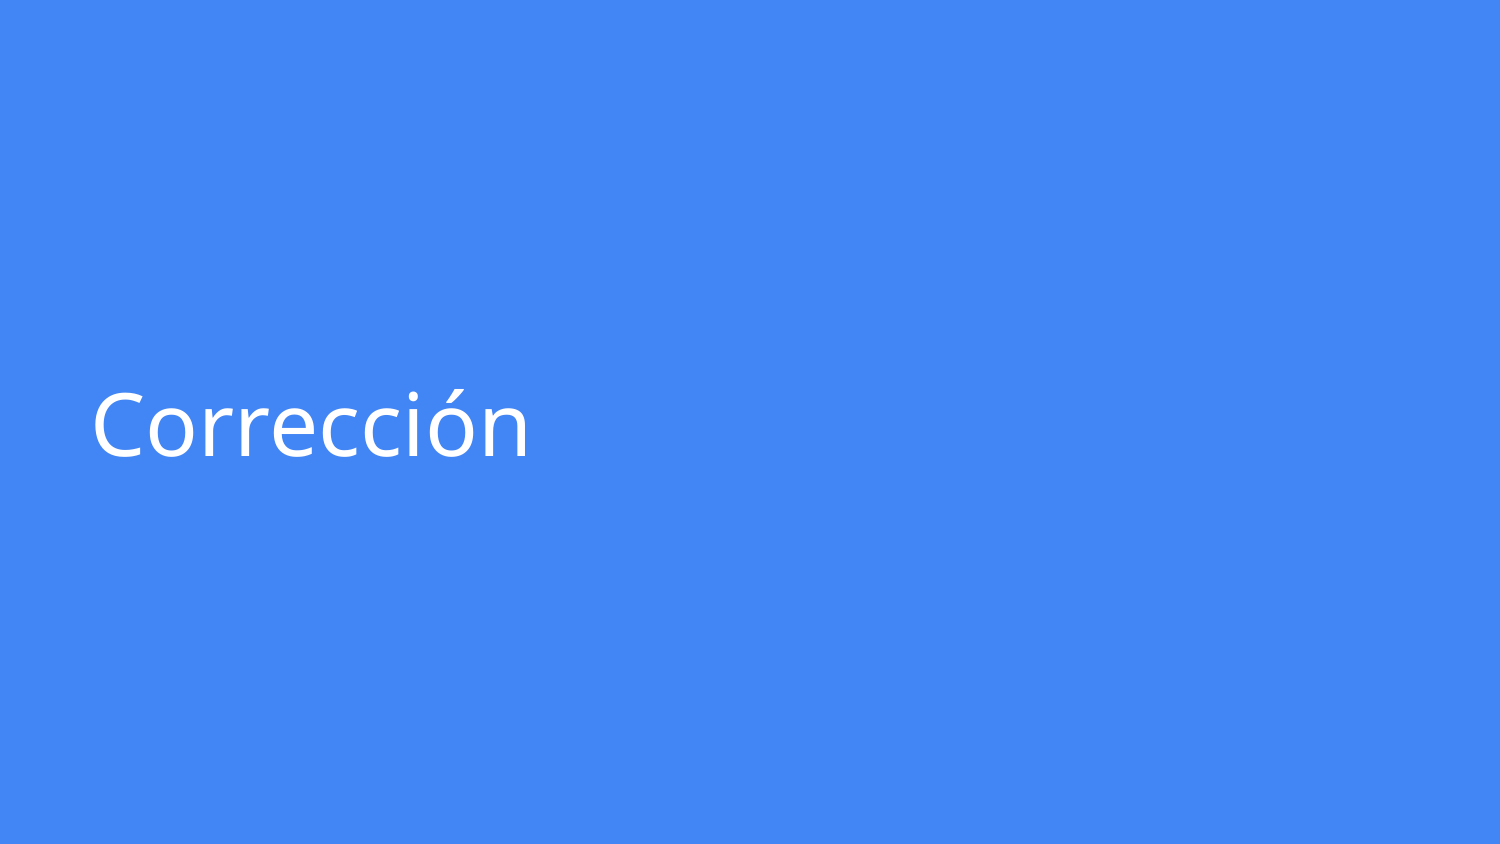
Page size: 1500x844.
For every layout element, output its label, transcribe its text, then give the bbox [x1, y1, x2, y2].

title Corrección [75, 338, 1425, 505]
